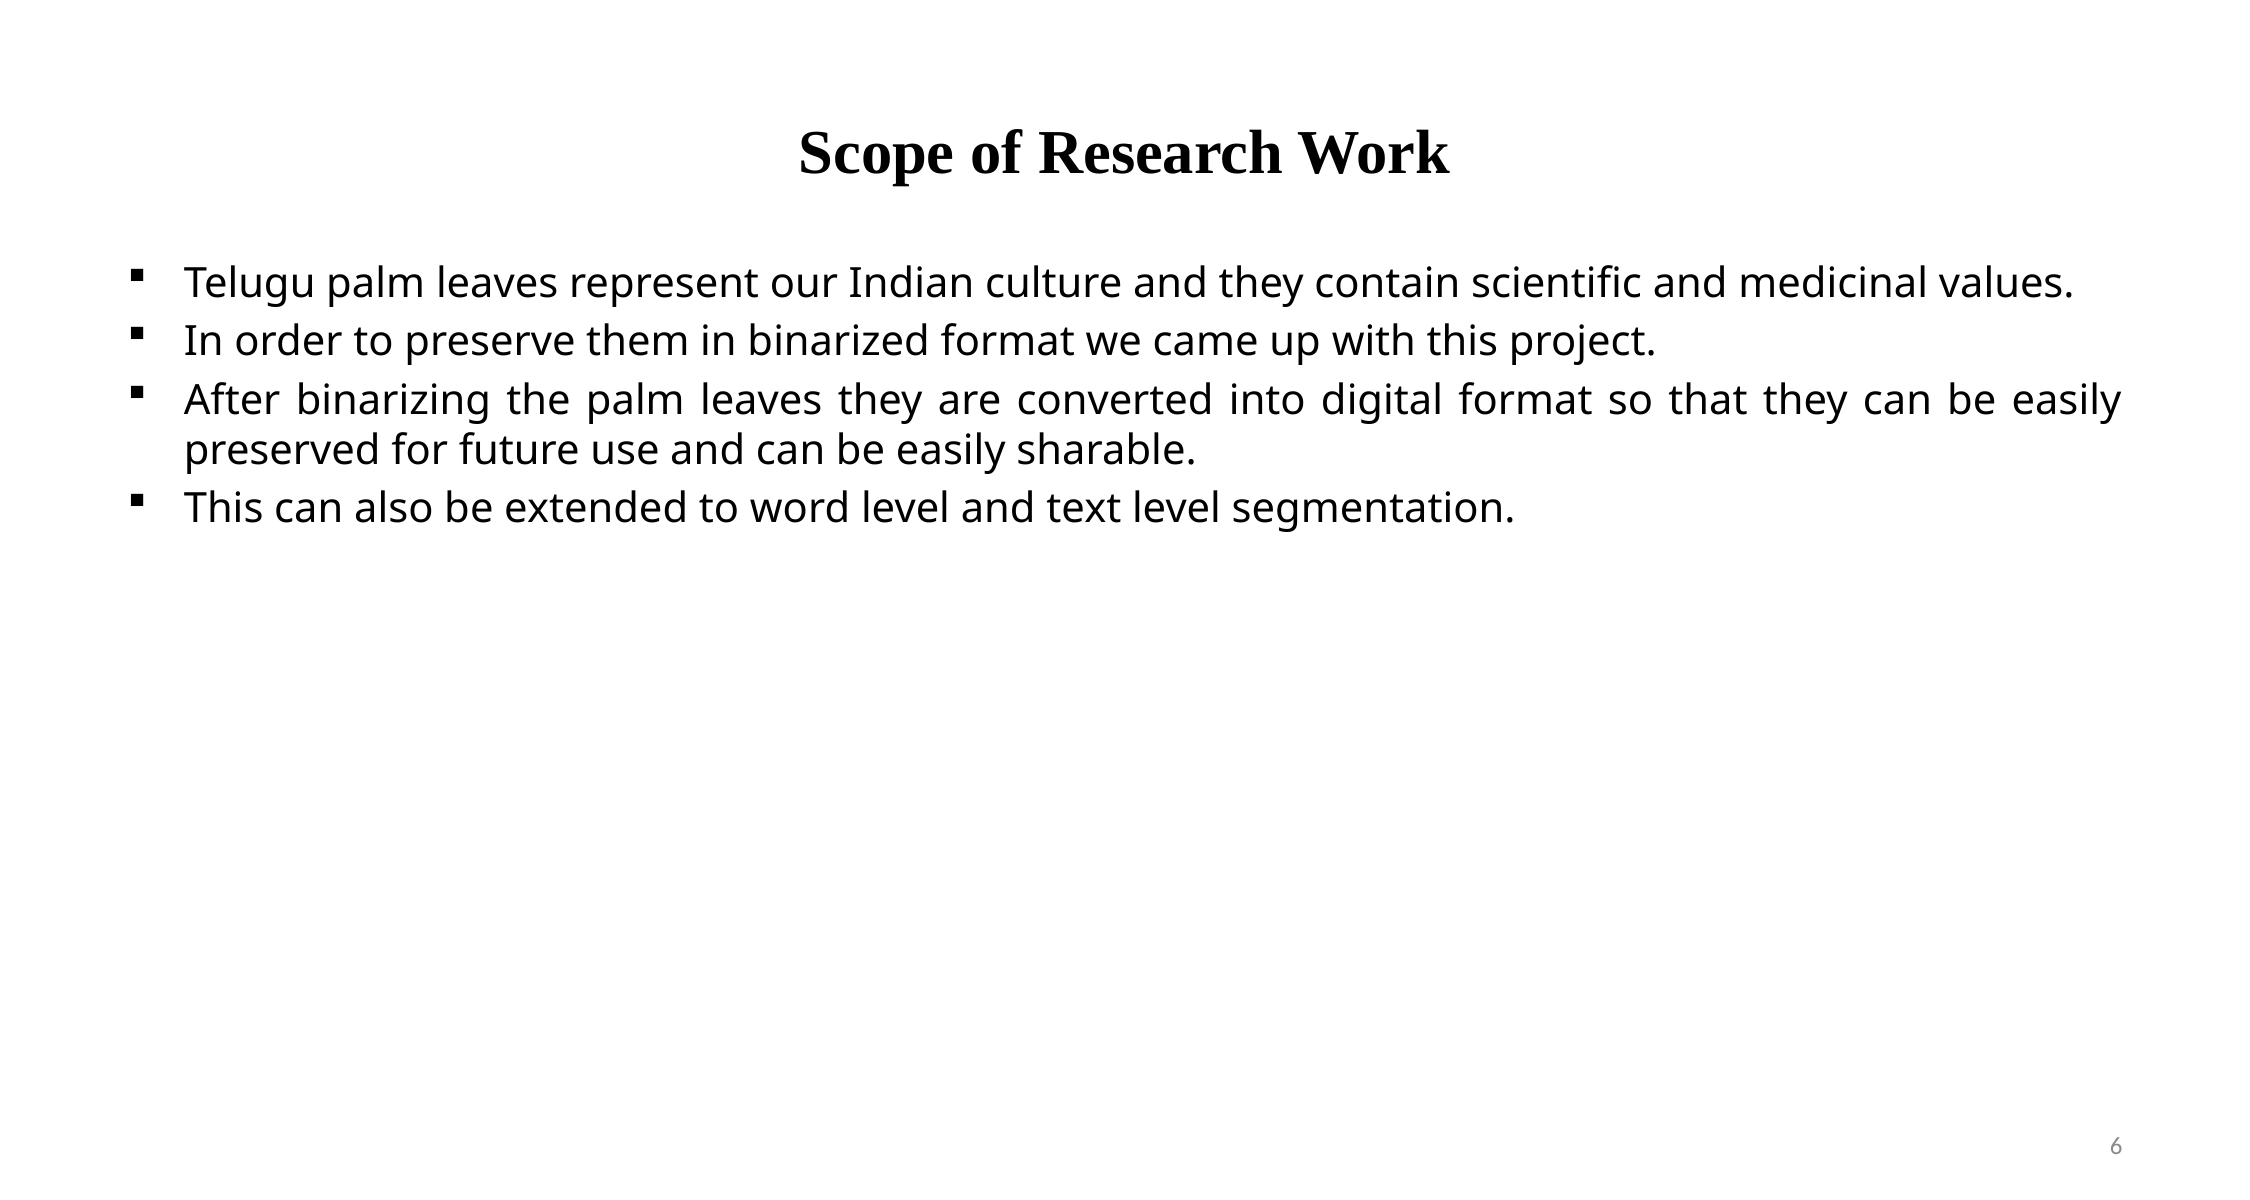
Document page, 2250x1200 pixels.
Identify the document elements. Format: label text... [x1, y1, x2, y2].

title Scope of Research Work [112, 48, 2138, 248]
slide_number 6 [1612, 1112, 2138, 1177]
list Telugu palm leaves represent our Indian culture and they contain scientific and medicinal values. In order to preserve them in binarized format we came up with this project. After binarizing the palm leaves they are converted into digital format so that they can be easily preserved for future use and can be easily sharable. This can also be extended to word level and text level segmentation. [112, 248, 2138, 1177]
